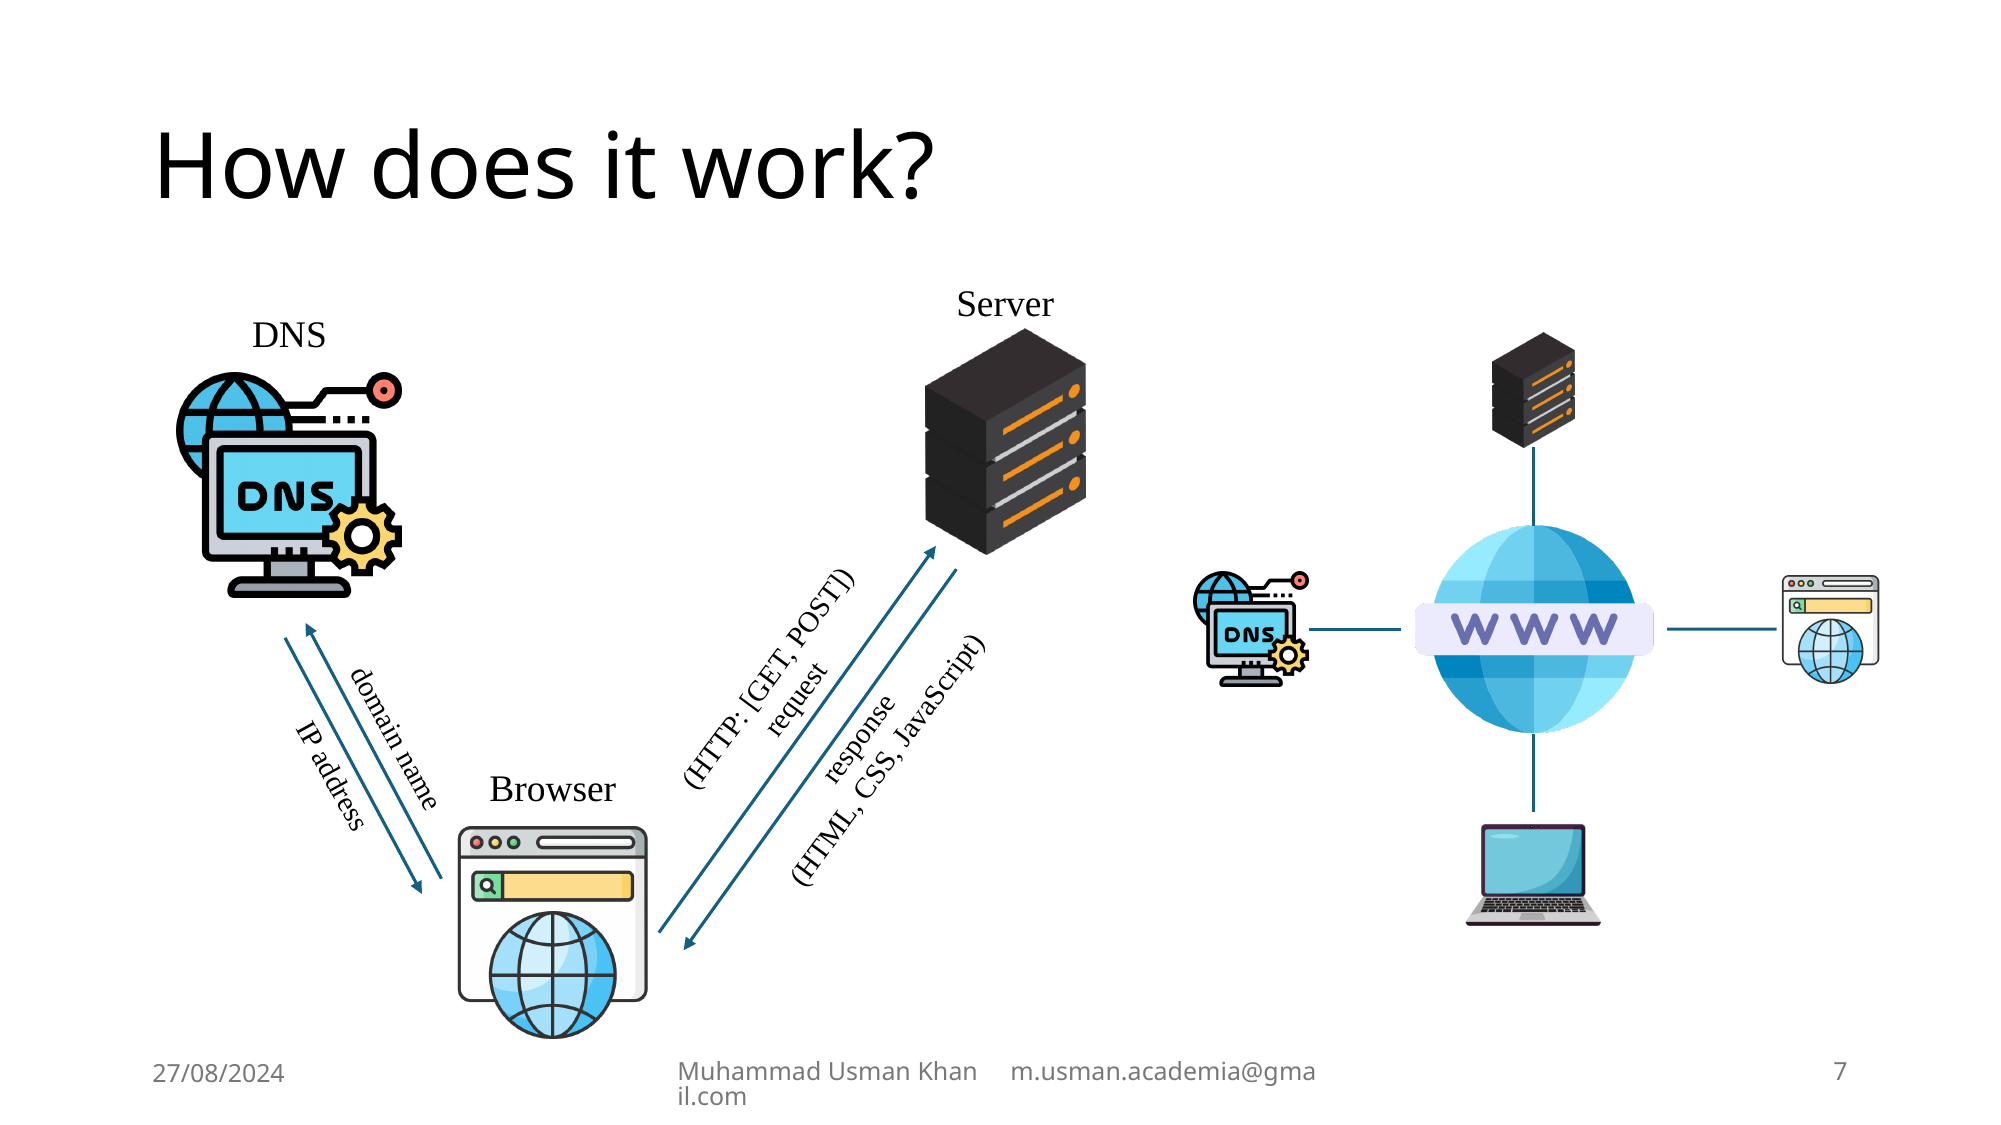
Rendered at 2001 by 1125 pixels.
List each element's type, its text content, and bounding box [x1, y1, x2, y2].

footer Muhammad Usman Khan m.usman.academia@gmail.com [662, 1042, 1338, 1103]
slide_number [137, 1042, 588, 1103]
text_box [176, 271, 1086, 1040]
title How does it work? [137, 59, 1863, 278]
slide_number 7 [1412, 1042, 1863, 1103]
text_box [1193, 332, 1886, 957]
